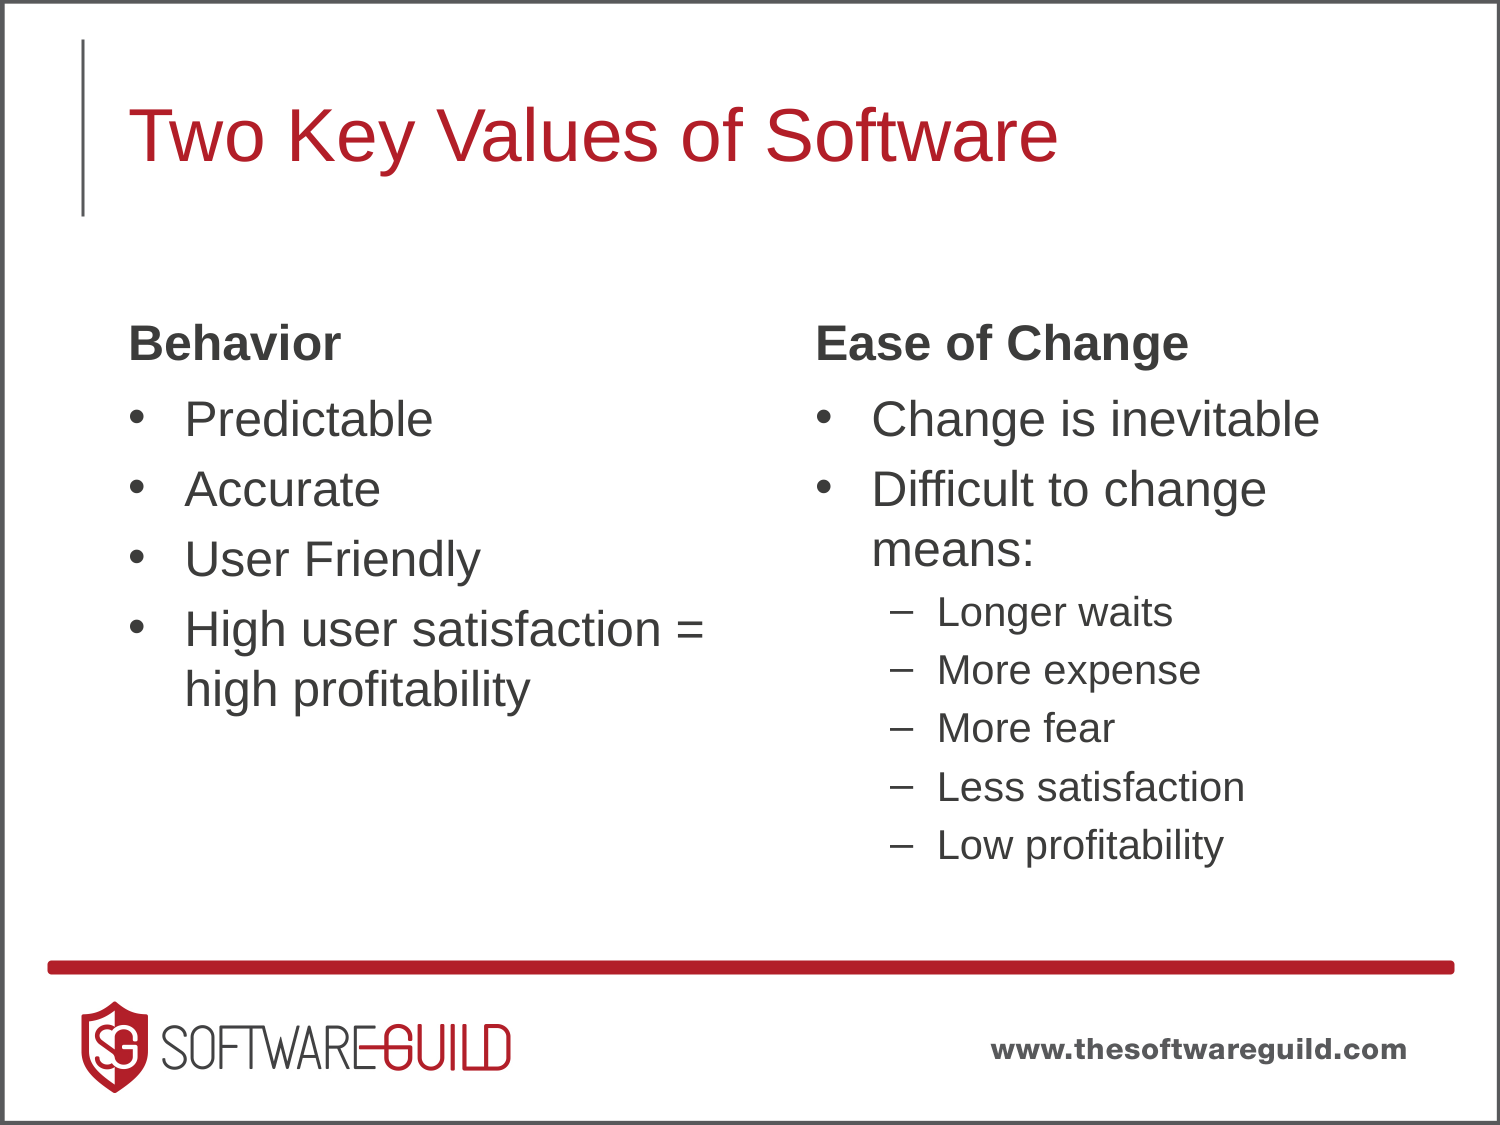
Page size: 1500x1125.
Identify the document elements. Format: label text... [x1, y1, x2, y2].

list Behavior [113, 287, 738, 378]
list Ease of Change [800, 287, 1425, 378]
title Two Key Values of Software [113, 66, 1448, 197]
list Predictable Accurate User Friendly High user satisfaction = high profitability [113, 378, 738, 934]
picture [0, 0, 1500, 1125]
list Change is inevitable Difficult to change means: Longer waits More expense More fear Less satisfaction Low profitability [800, 378, 1425, 934]
